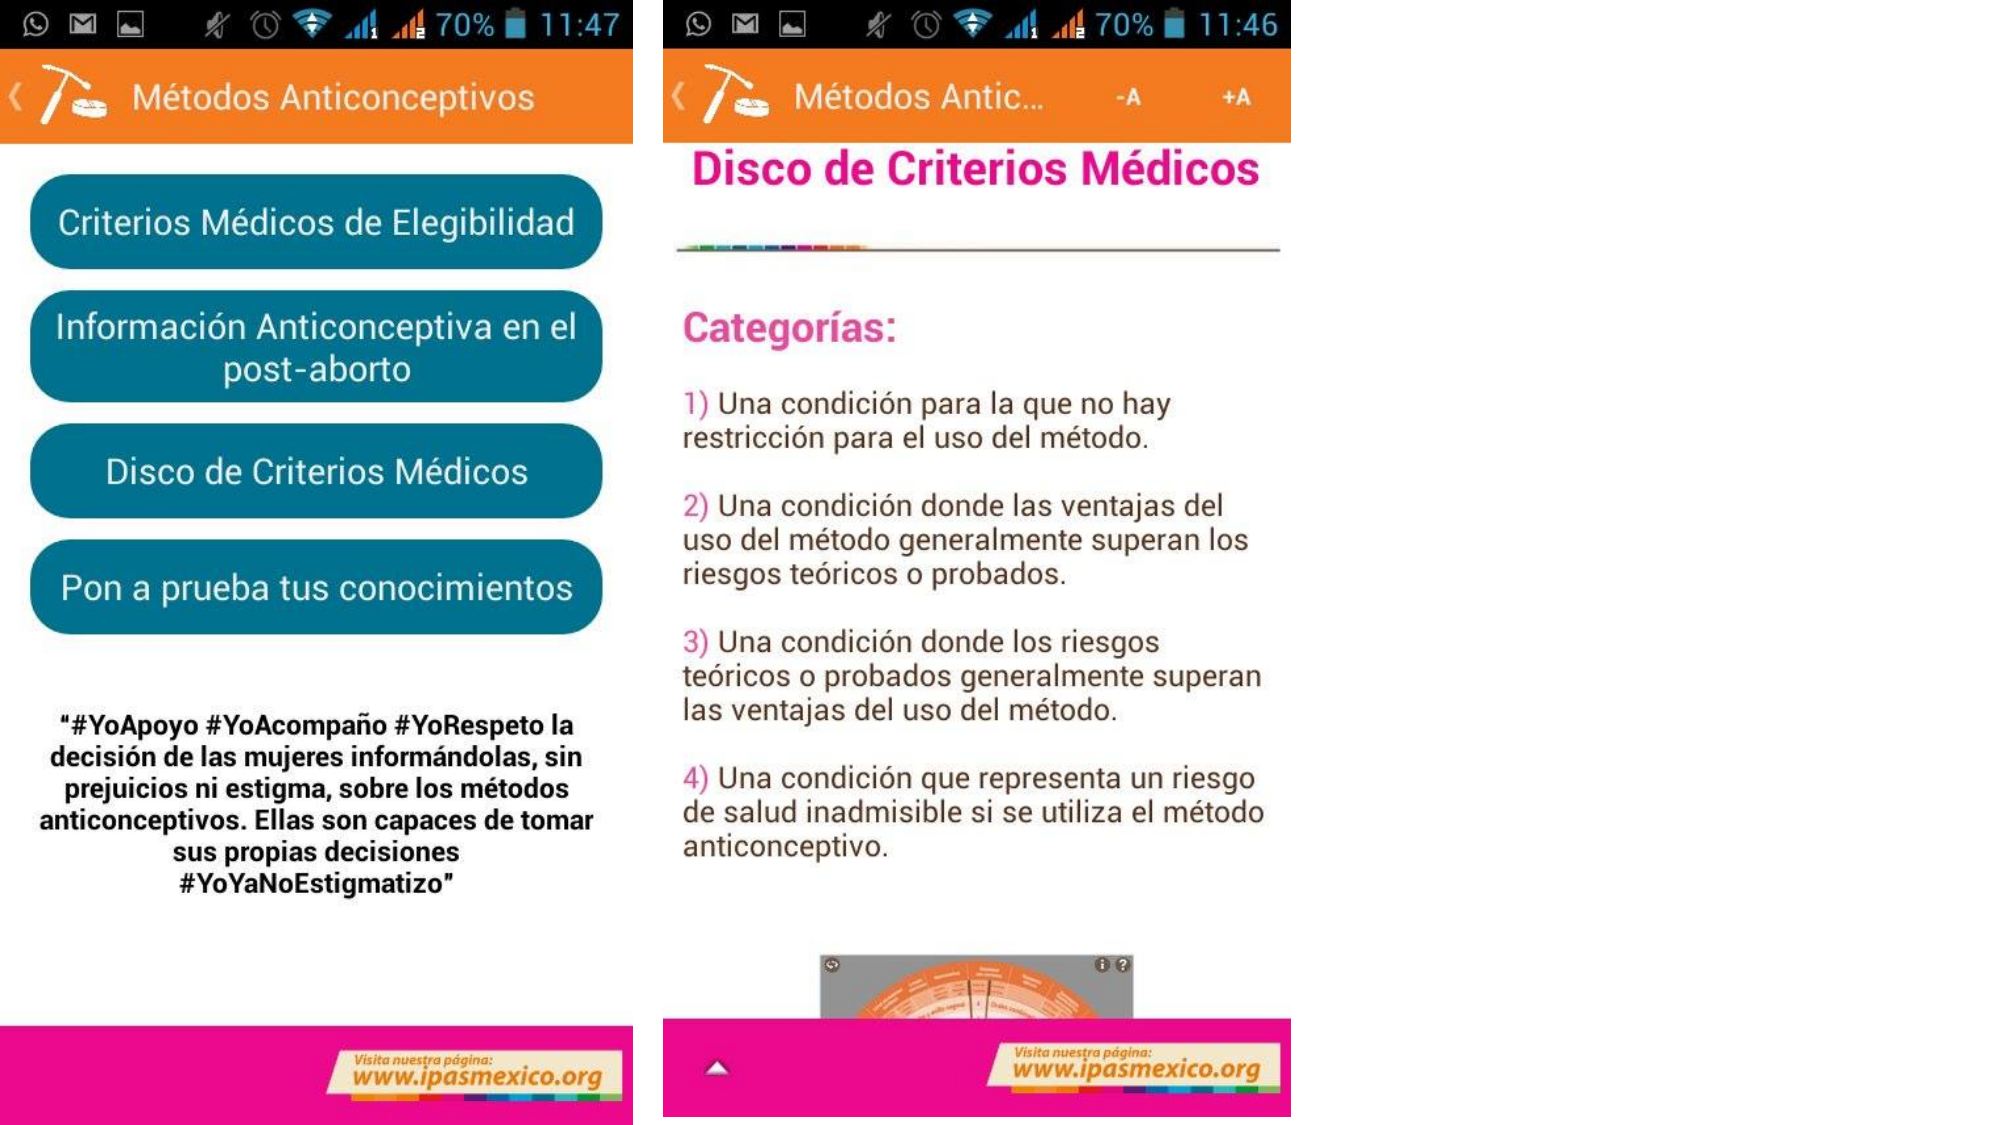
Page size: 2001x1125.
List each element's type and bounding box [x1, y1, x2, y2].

picture [0, 0, 633, 1125]
list [663, 0, 1291, 1117]
